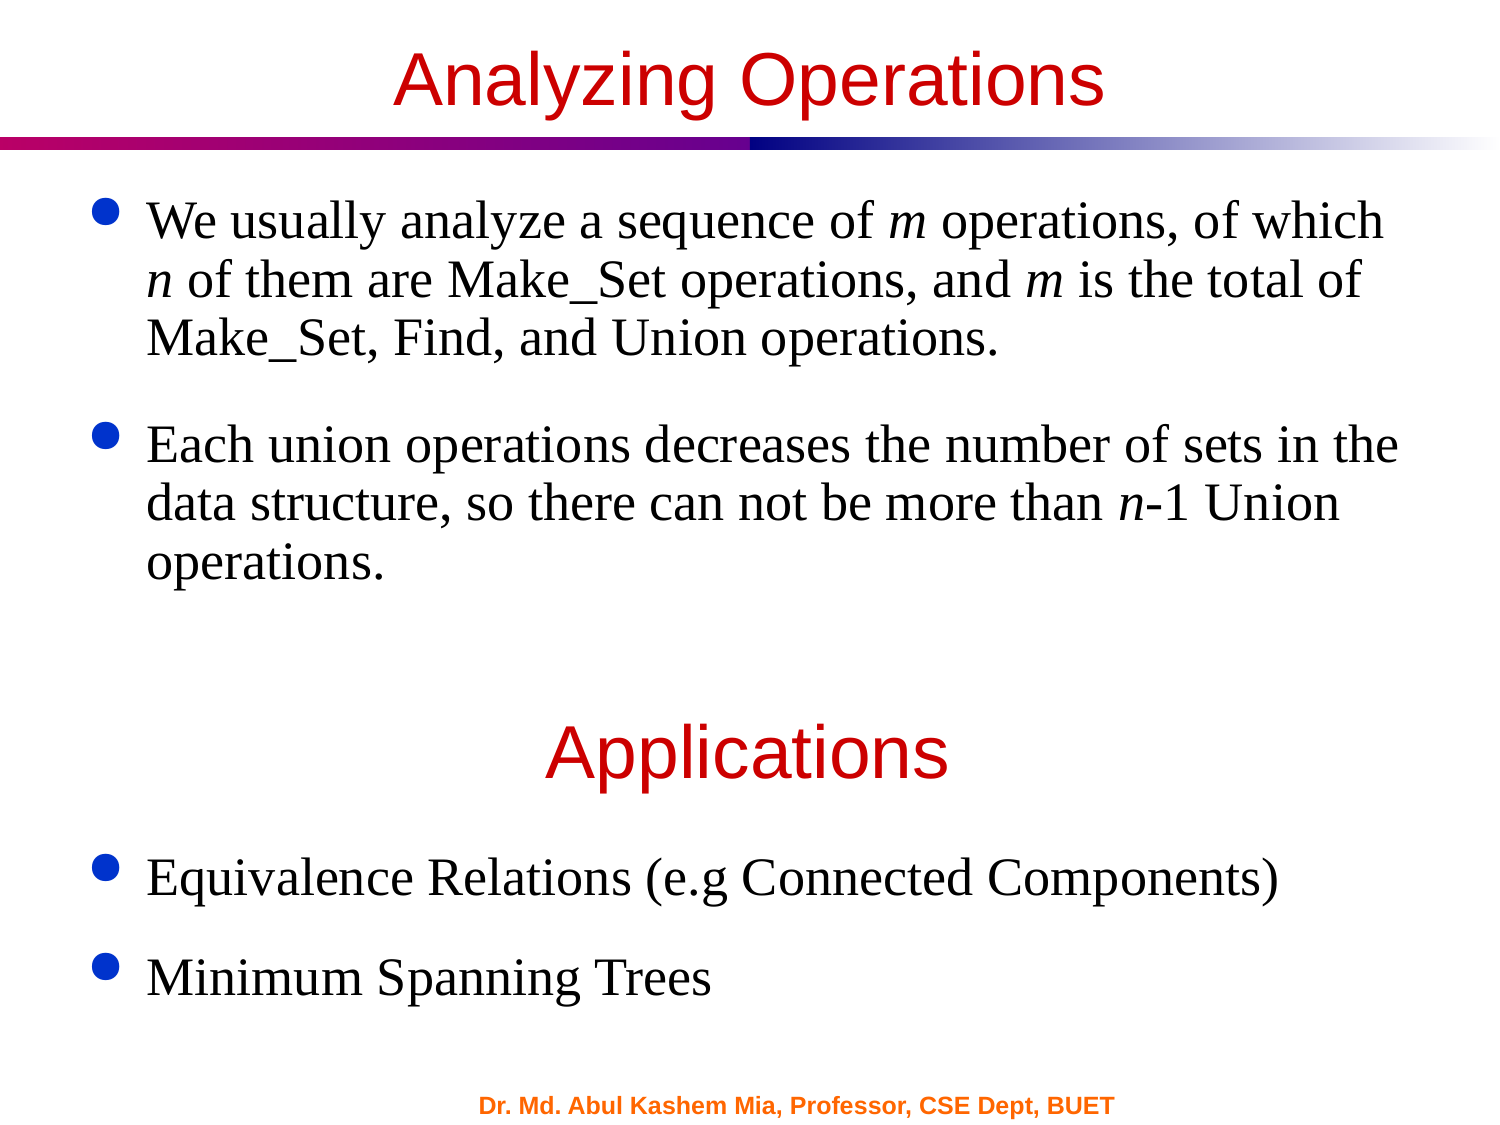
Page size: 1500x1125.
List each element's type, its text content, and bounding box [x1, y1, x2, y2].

title Analyzing Operations [74, 37, 1426, 114]
text_box Applications [73, 710, 1424, 787]
text_box Equivalence Relations (e.g Connected Components) Minimum Spanning Trees [74, 834, 1425, 1047]
list We usually analyze a sequence of m operations, of which n of them are Make_Set operations, and m is the total of Make_Set, Find, and Union operations. Each union operations decreases the number of sets in the data structure, so there can not be more than n-1 Union operations. [74, 184, 1426, 638]
